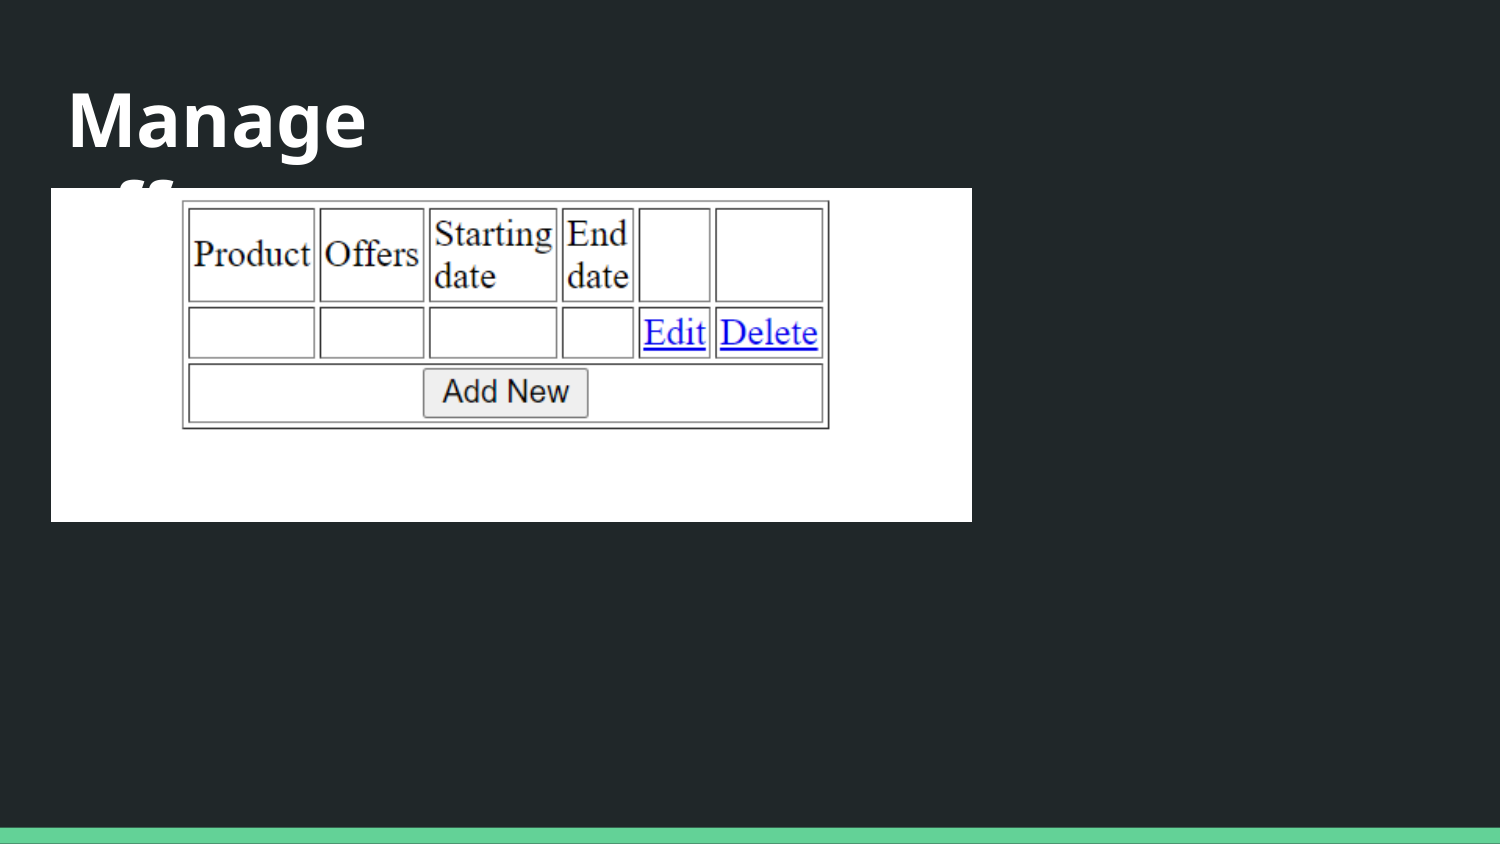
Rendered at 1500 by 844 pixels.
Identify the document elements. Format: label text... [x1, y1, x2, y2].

picture [50, 188, 972, 523]
title Manage offers [51, 57, 614, 152]
